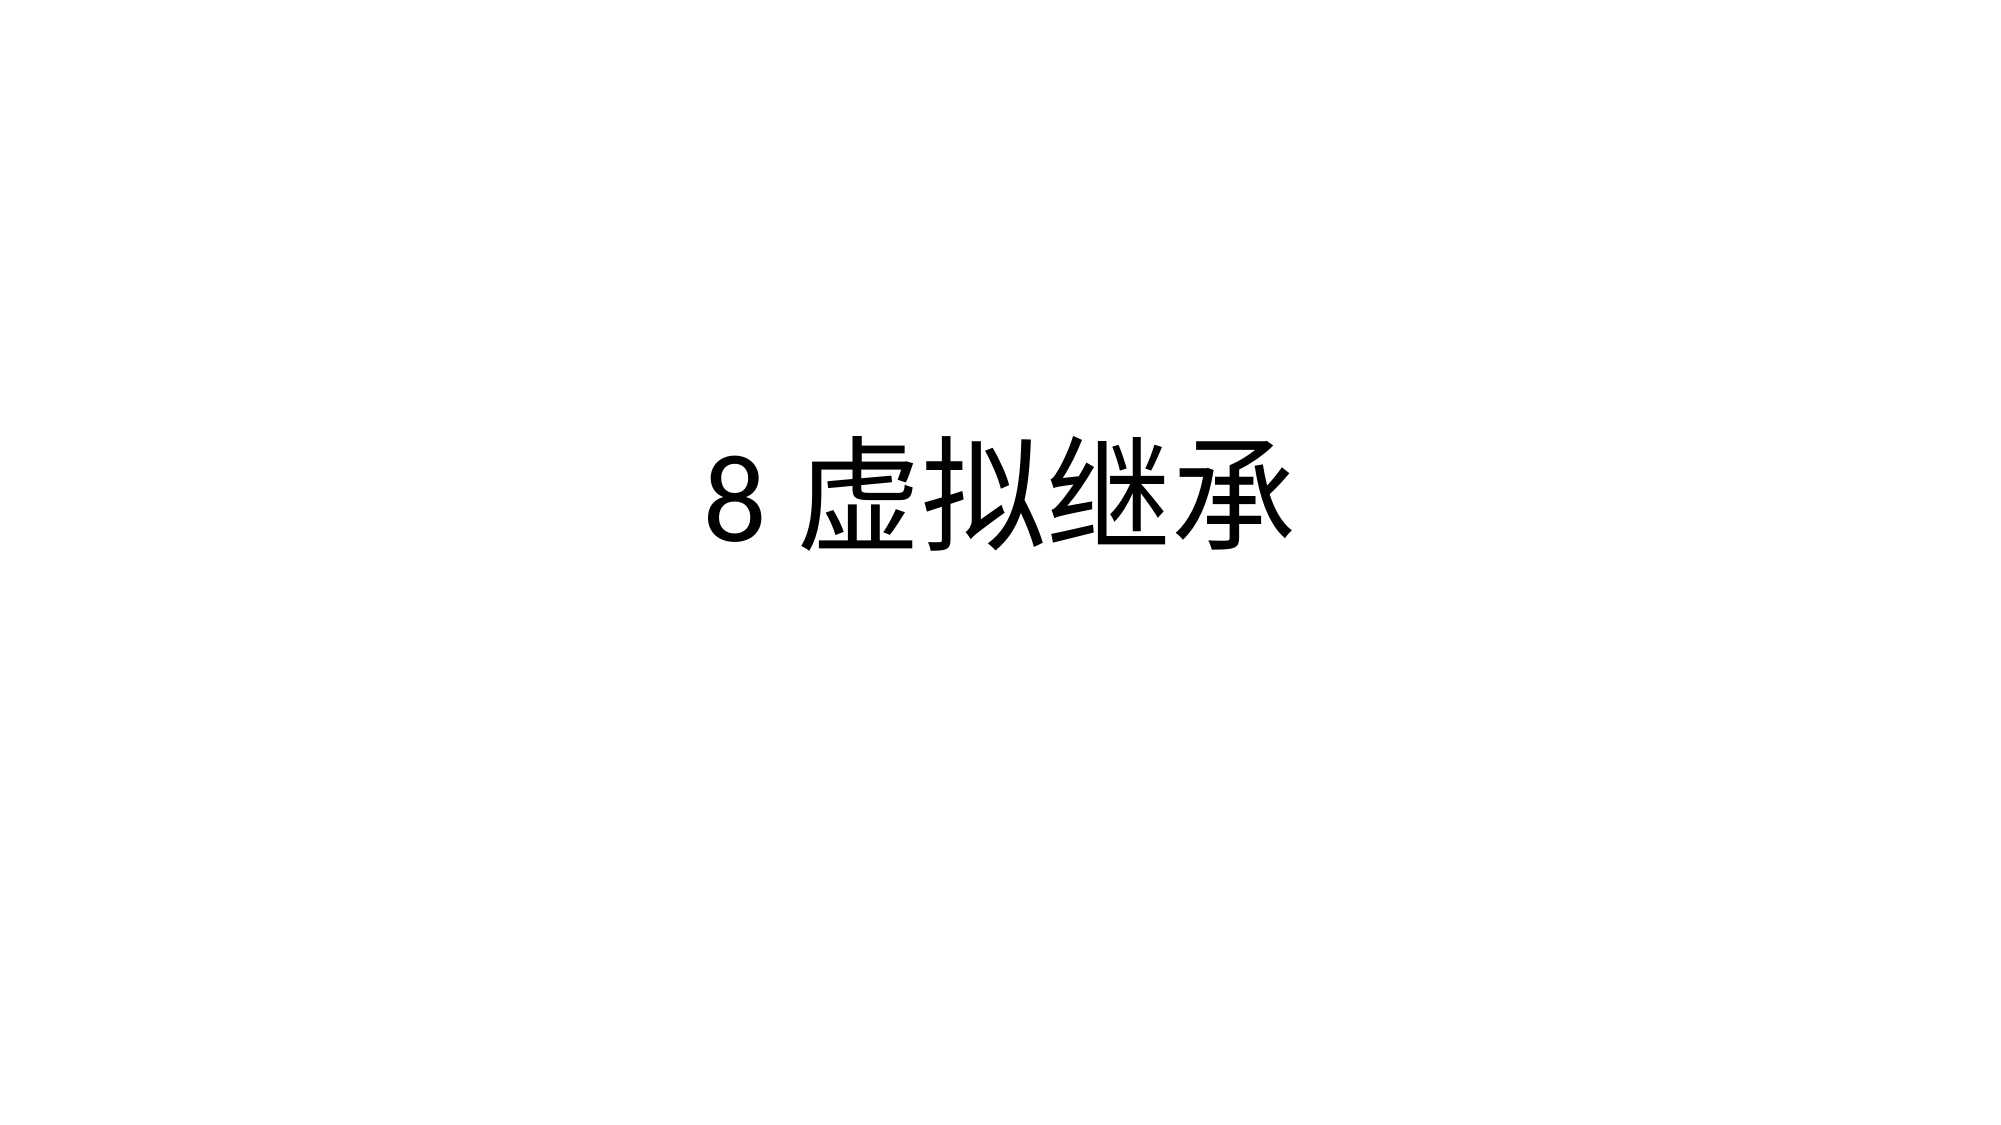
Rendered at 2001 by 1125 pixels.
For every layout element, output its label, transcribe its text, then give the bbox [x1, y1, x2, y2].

title 8虚拟继承 [249, 184, 1750, 576]
